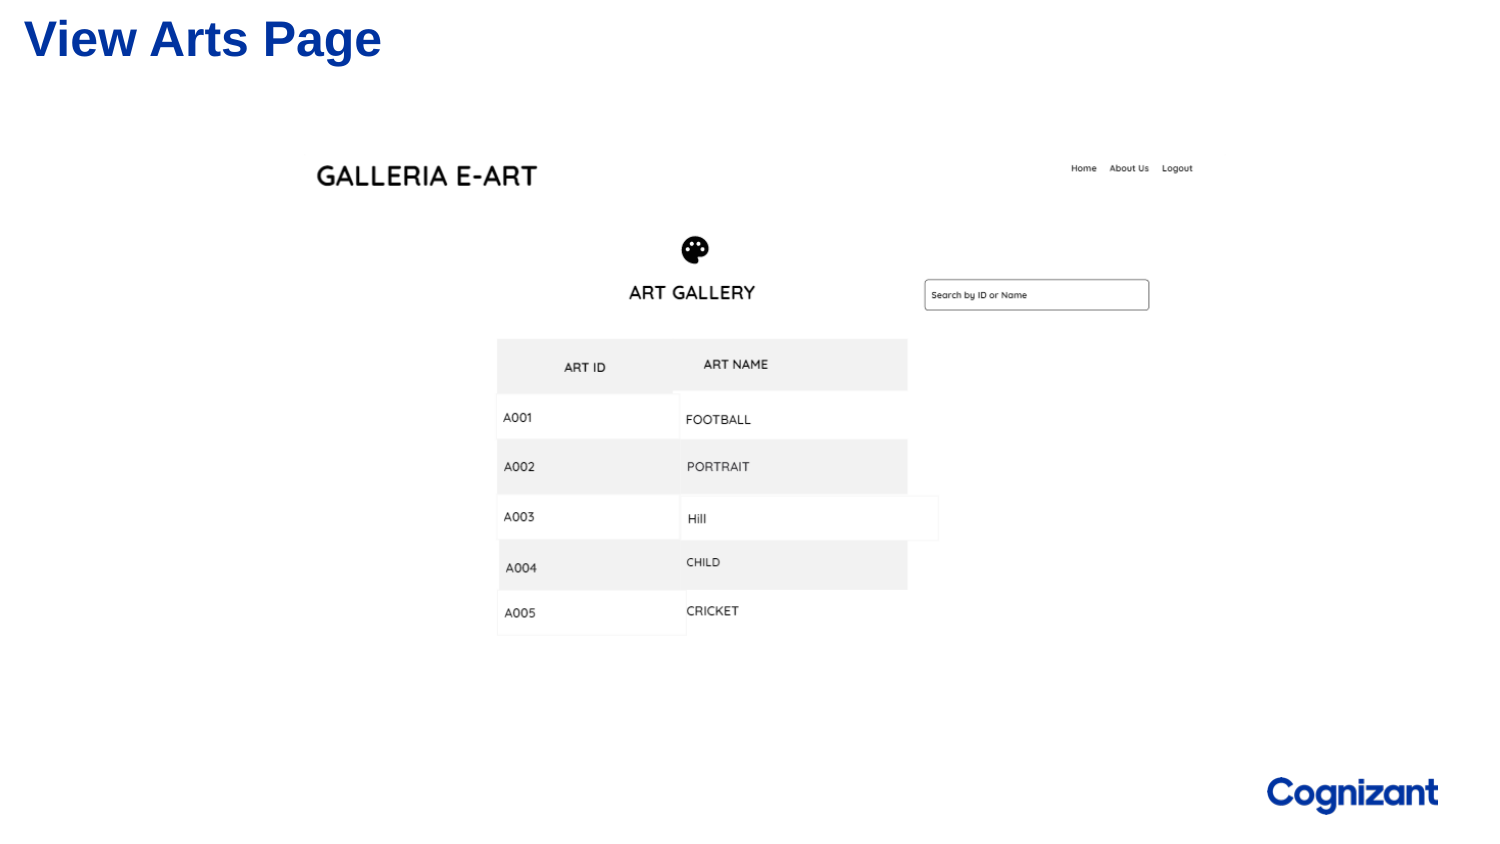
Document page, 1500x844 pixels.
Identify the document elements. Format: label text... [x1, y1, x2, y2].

picture [1267, 777, 1438, 815]
picture [304, 154, 1226, 730]
title View Arts Page [23, 13, 462, 115]
